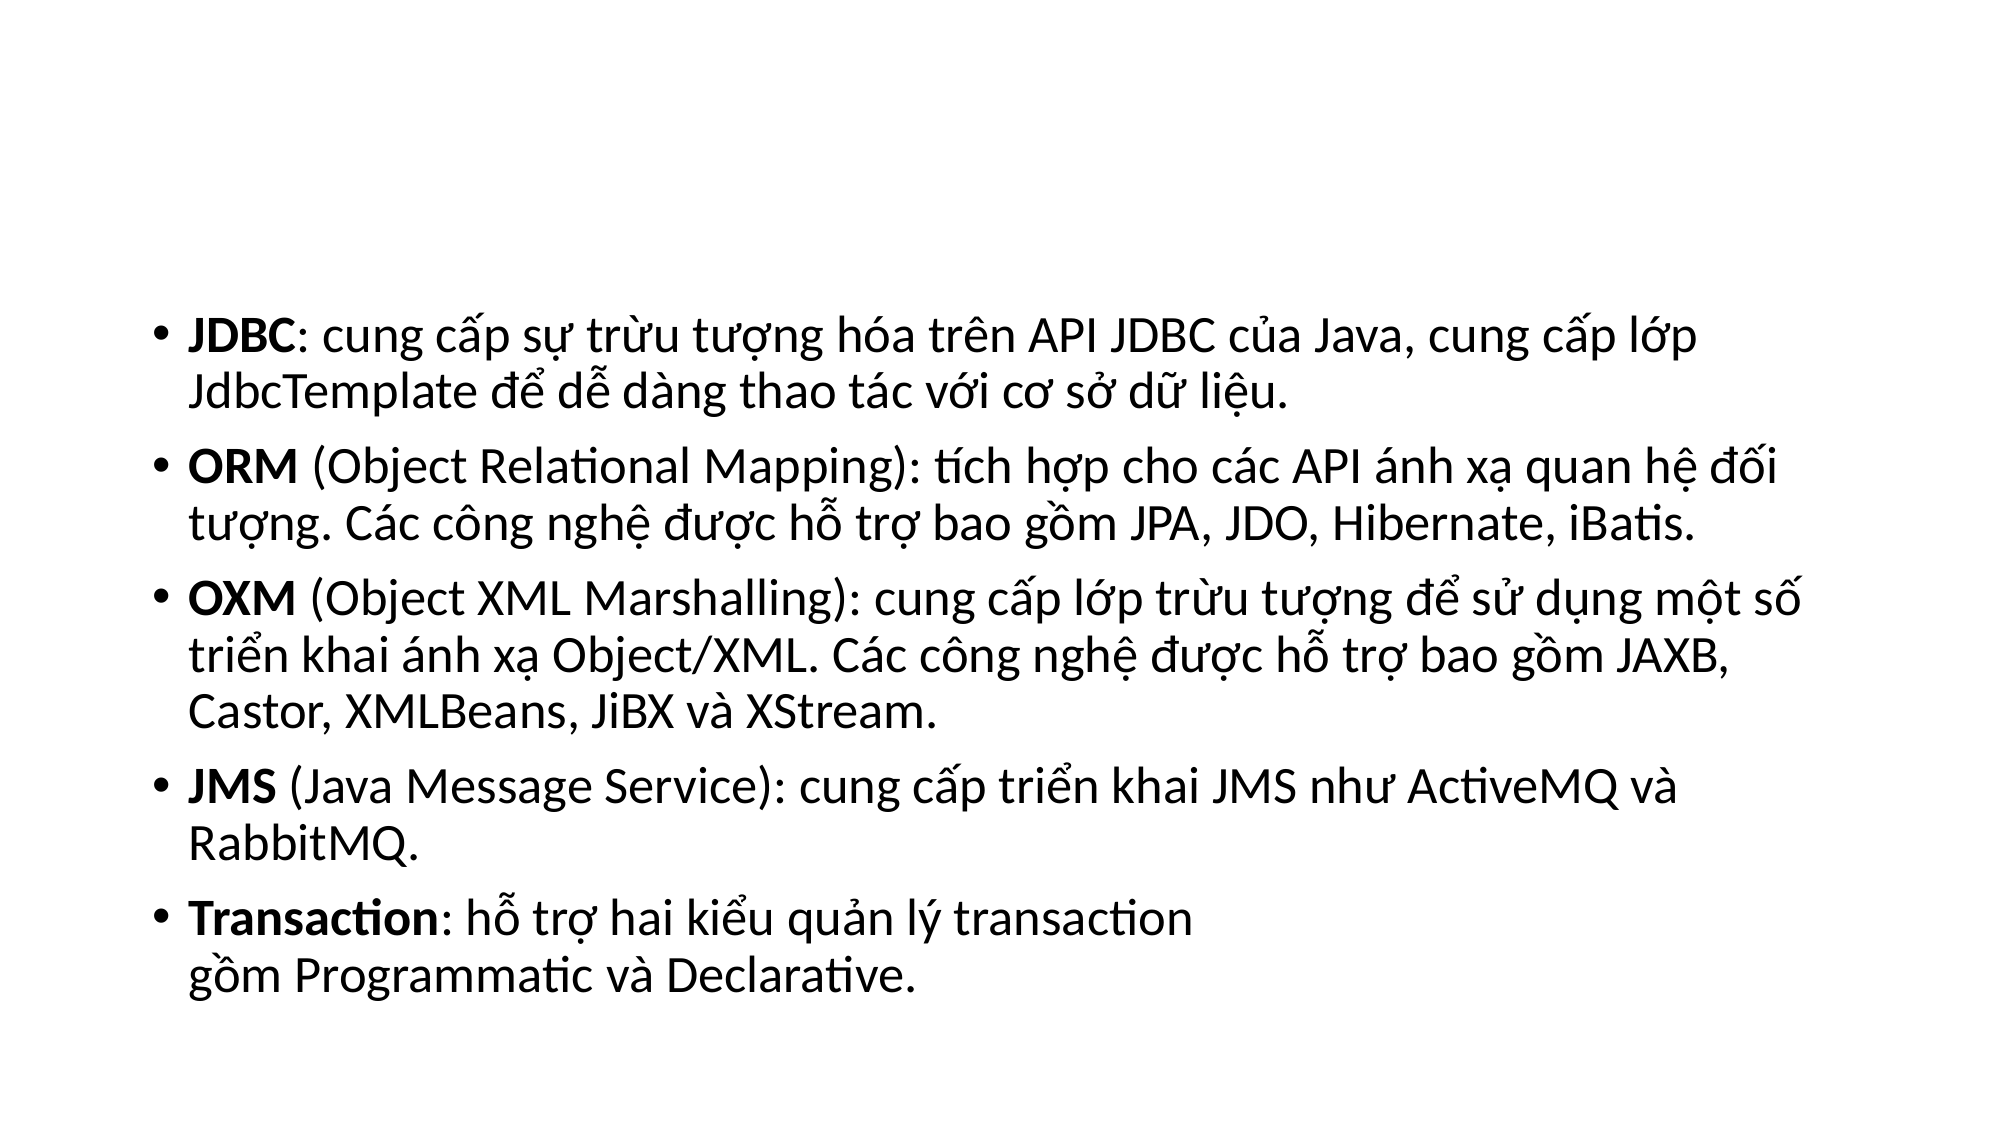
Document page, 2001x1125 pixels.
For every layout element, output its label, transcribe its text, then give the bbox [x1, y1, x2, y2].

list JDBC: cung cấp sự trừu tượng hóa trên API JDBC của Java, cung cấp lớp JdbcTemplate để dễ dàng thao tác với cơ sở dữ liệu. ORM (Object Relational Mapping): tích hợp cho các API ánh xạ quan hệ đối tượng. Các công nghệ được hỗ trợ bao gồm JPA, JDO, Hibernate, iBatis. OXM (Object XML Marshalling): cung cấp lớp trừu tượng để sử dụng một số triển khai ánh xạ Object/XML. Các công nghệ được hỗ trợ bao gồm JAXB, Castor, XMLBeans, JiBX và XStream. JMS (Java Message Service): cung cấp triển khai JMS như ActiveMQ và RabbitMQ. Transaction: hỗ trợ hai kiểu quản lý transaction gồm Programmatic và Declarative. [137, 299, 1863, 1014]
